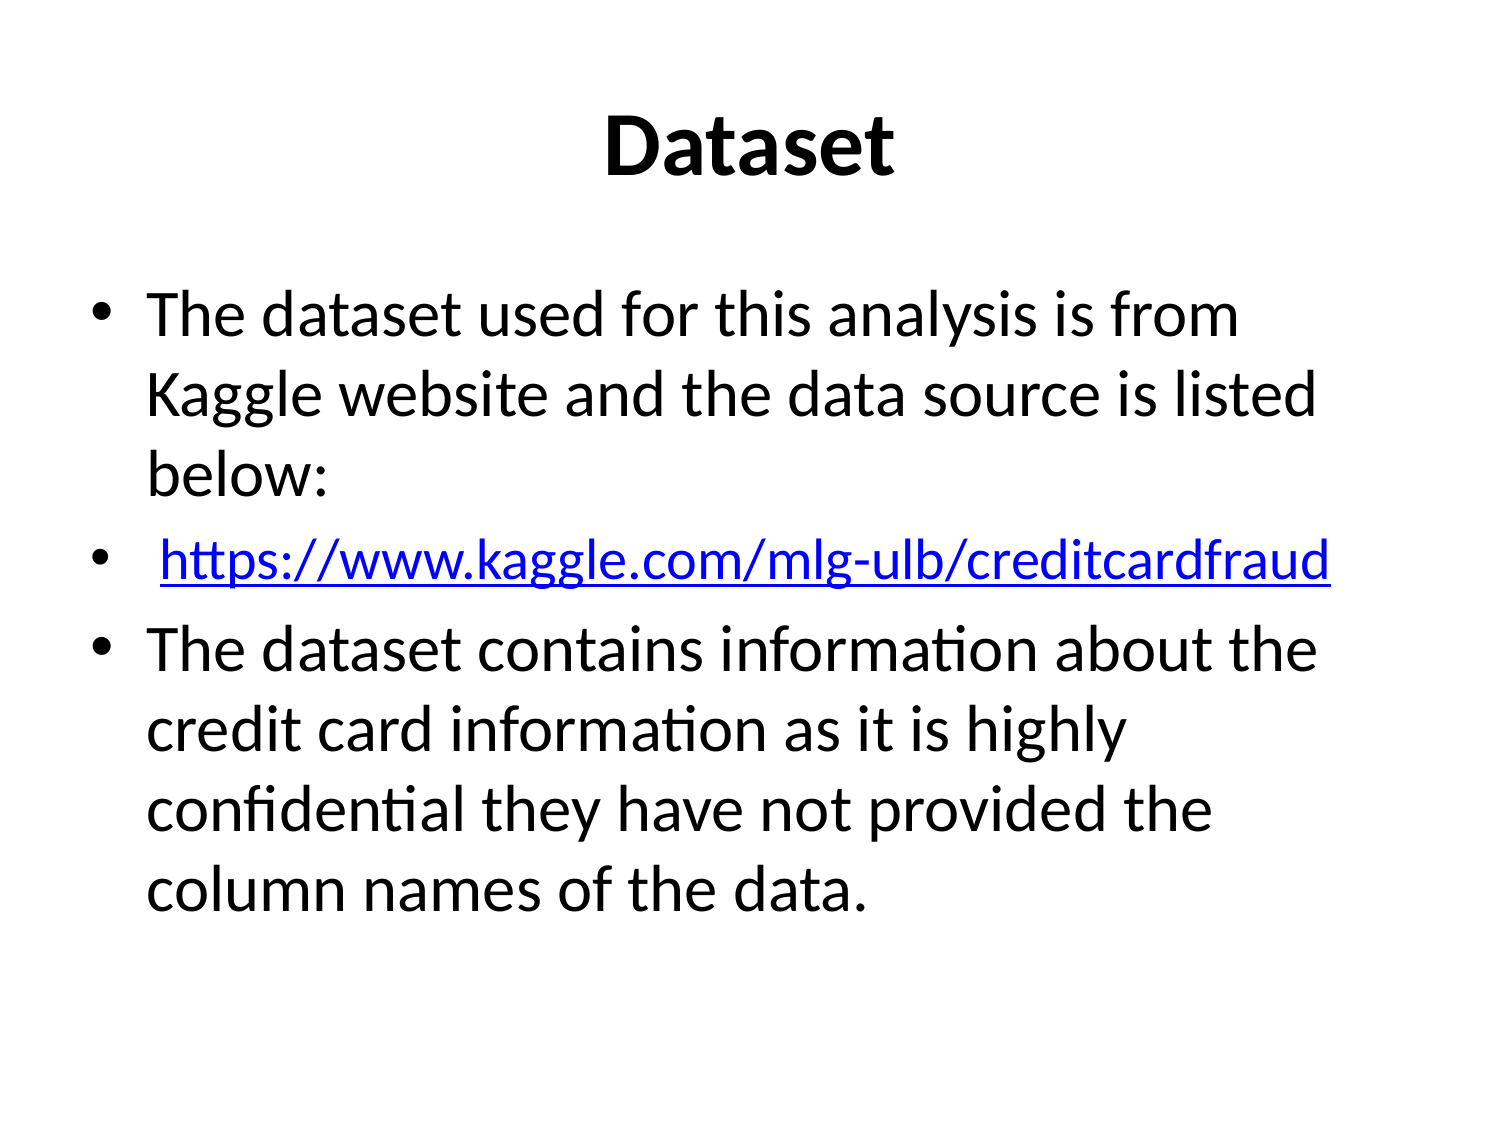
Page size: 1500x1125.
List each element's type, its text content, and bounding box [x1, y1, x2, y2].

list The dataset used for this analysis is from Kaggle website and the data source is listed below: https://www.kaggle.com/mlg-ulb/creditcardfraud The dataset contains information about the credit card information as it is highly confidential they have not provided the column names of the data. [75, 262, 1425, 1005]
title Dataset [75, 45, 1425, 233]
